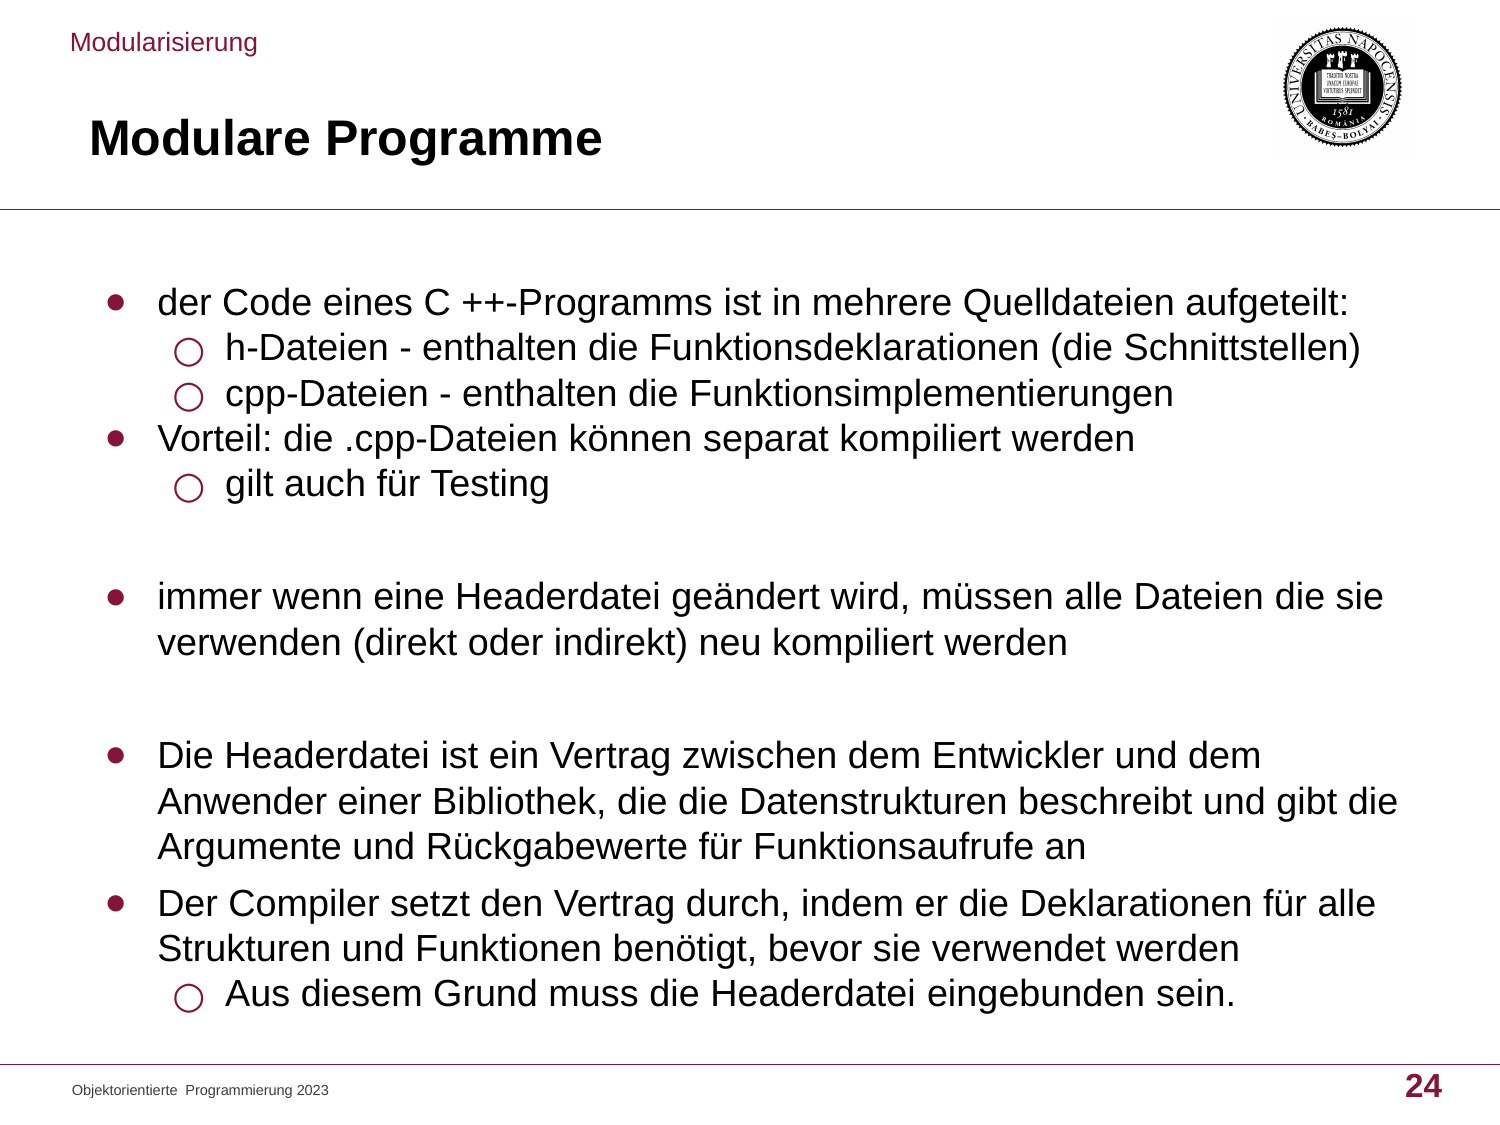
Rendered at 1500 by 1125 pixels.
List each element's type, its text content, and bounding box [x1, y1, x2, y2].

list der Code eines C ++-Programms ist in mehrere Quelldateien aufgeteilt: h-Dateien - enthalten die Funktionsdeklarationen (die Schnittstellen) cpp-Dateien - enthalten die Funktionsimplementierungen Vorteil: die .cpp-Dateien können separat kompiliert werden gilt auch für Testing immer wenn eine Headerdatei geändert wird, müssen alle Dateien die sie verwenden (direkt oder indirekt) neu kompiliert werden Die Headerdatei ist ein Vertrag zwischen dem Entwickler und dem Anwender einer Bibliothek, die die Datenstrukturen beschreibt und gibt die Argumente und Rückgabewerte für Funktionsaufrufe an Der Compiler setzt den Vertrag durch, indem er die Deklarationen für alle Strukturen und Funktionen benötigt, bevor sie verwendet werden Aus diesem Grund muss die Headerdatei eingebunden sein. [75, 263, 1425, 916]
title Modulare Programme [75, 62, 1425, 233]
footer Objektorientierte Programmierung 2023 [57, 1078, 1187, 1101]
text_box Modularisierung [69, 19, 1435, 62]
text_box 24 [1371, 1067, 1443, 1102]
